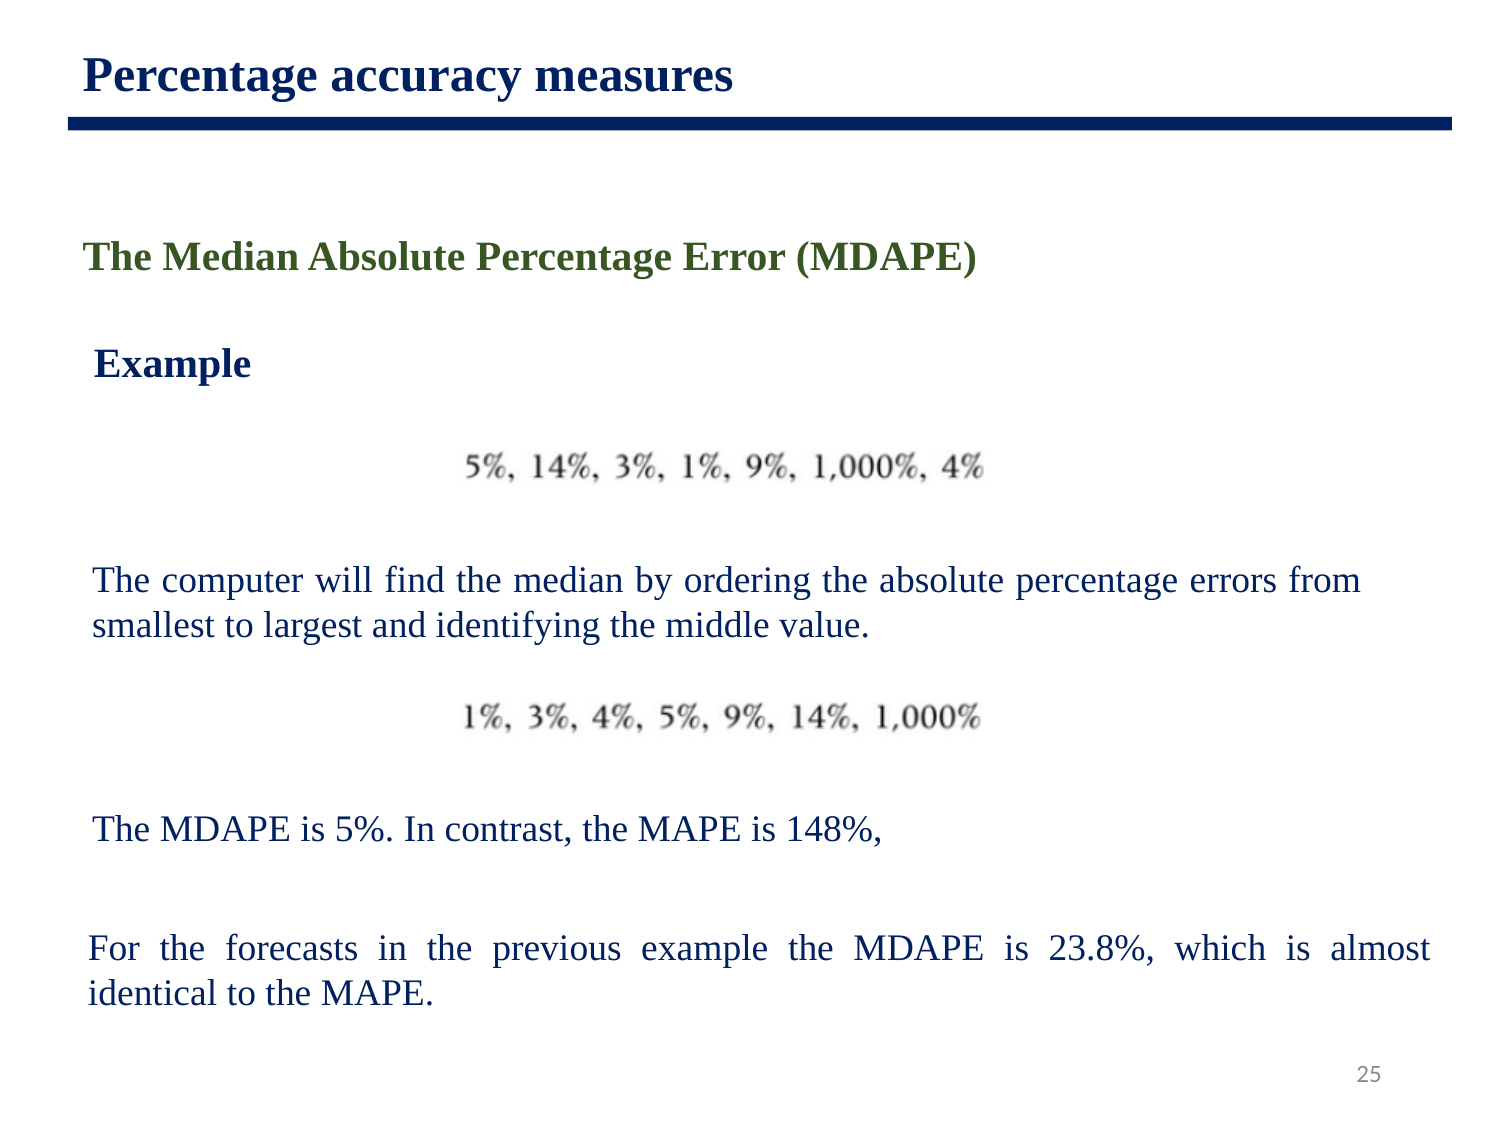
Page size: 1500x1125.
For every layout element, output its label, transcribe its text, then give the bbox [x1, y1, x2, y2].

picture [453, 691, 1001, 748]
picture [453, 433, 1001, 500]
text_box The computer will find the median by ordering the absolute percentage errors from smallest to largest and identifying the middle value. [77, 547, 1378, 653]
text_box Percentage accuracy measures [67, 34, 1198, 109]
text_box [67, 116, 1453, 131]
text_box For the forecasts in the previous example the MDAPE is 23.8%, which is almost identical to the MAPE. [73, 915, 1447, 1021]
text_box Example [79, 328, 267, 394]
text_box The Median Absolute Percentage Error (MDAPE) [67, 220, 1060, 286]
slide_number 25 [1059, 1042, 1397, 1103]
text_box The MDAPE is 5%. In contrast, the MAPE is 148%, [77, 796, 1376, 857]
